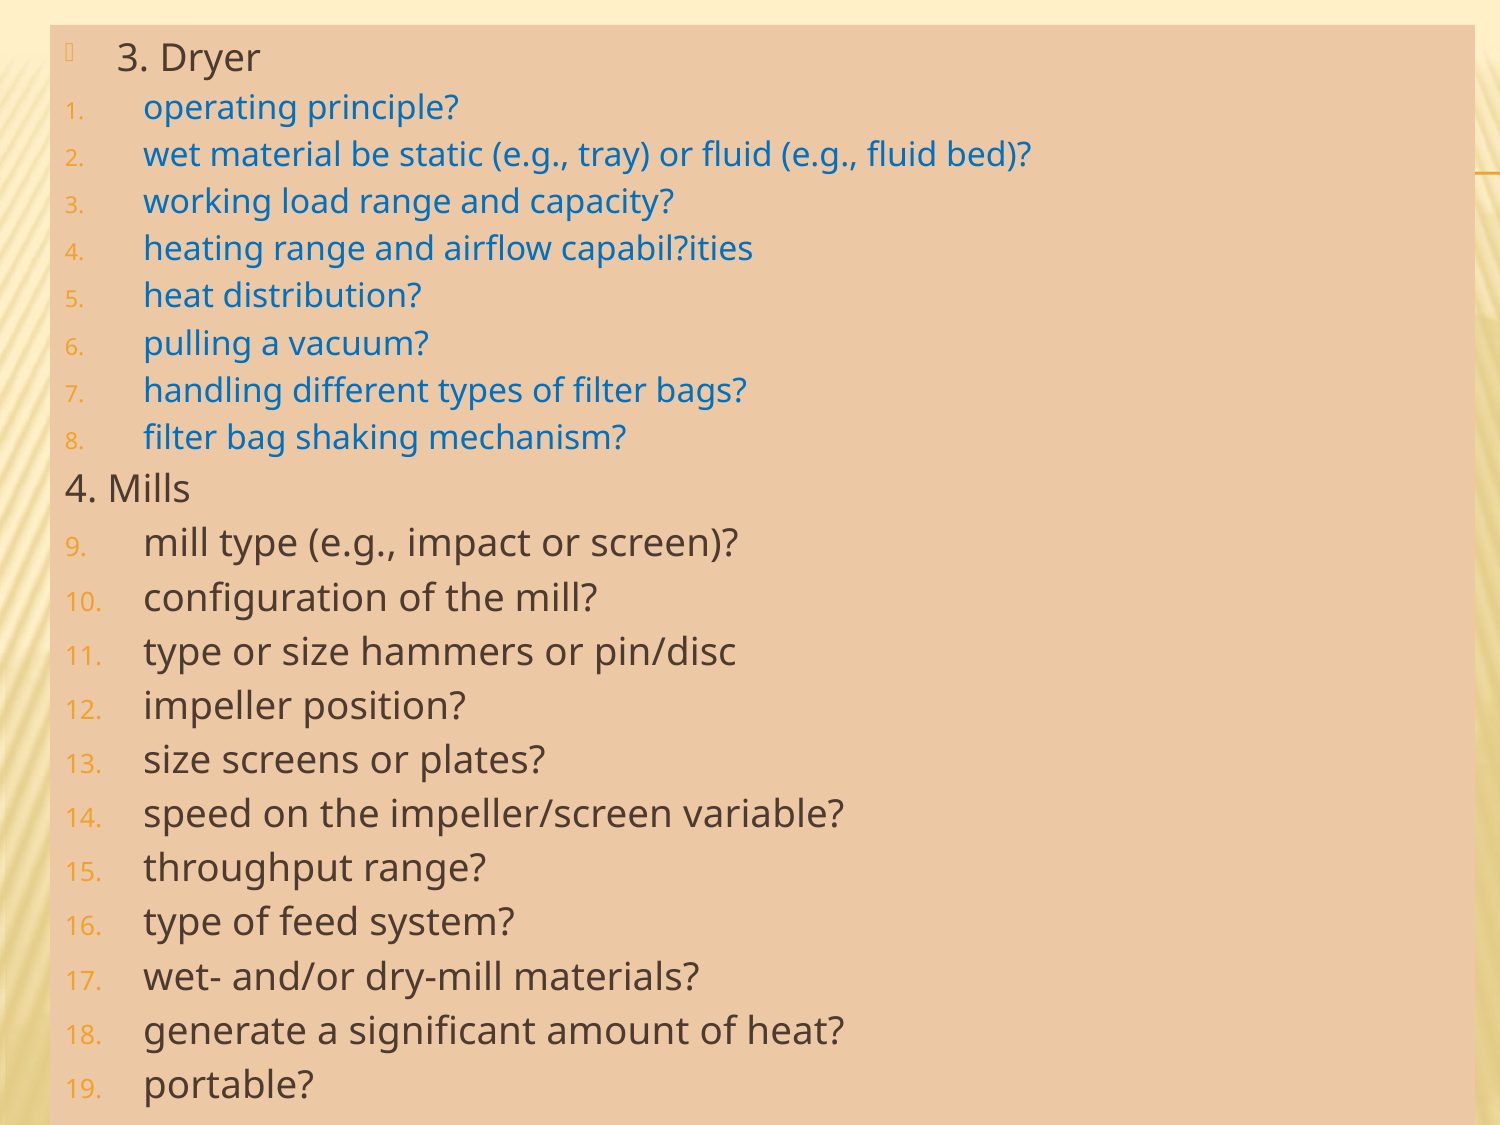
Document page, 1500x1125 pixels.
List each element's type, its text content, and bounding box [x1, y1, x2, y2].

list 3. Dryer operating principle? wet material be static (e.g., tray) or fluid (e.g., fluid bed)? working load range and capacity? heating range and airflow capabil?ities heat distribution? pulling a vacuum? handling different types of filter bags? filter bag shaking mechanism? 4. Mills mill type (e.g., impact or screen)? configuration of the mill? type or size hammers or pin/disc impeller position? size screens or plates? speed on the impeller/screen variable? throughput range? type of feed system? wet- and/or dry-mill materials? generate a significant amount of heat? portable? [50, 24, 1475, 1125]
